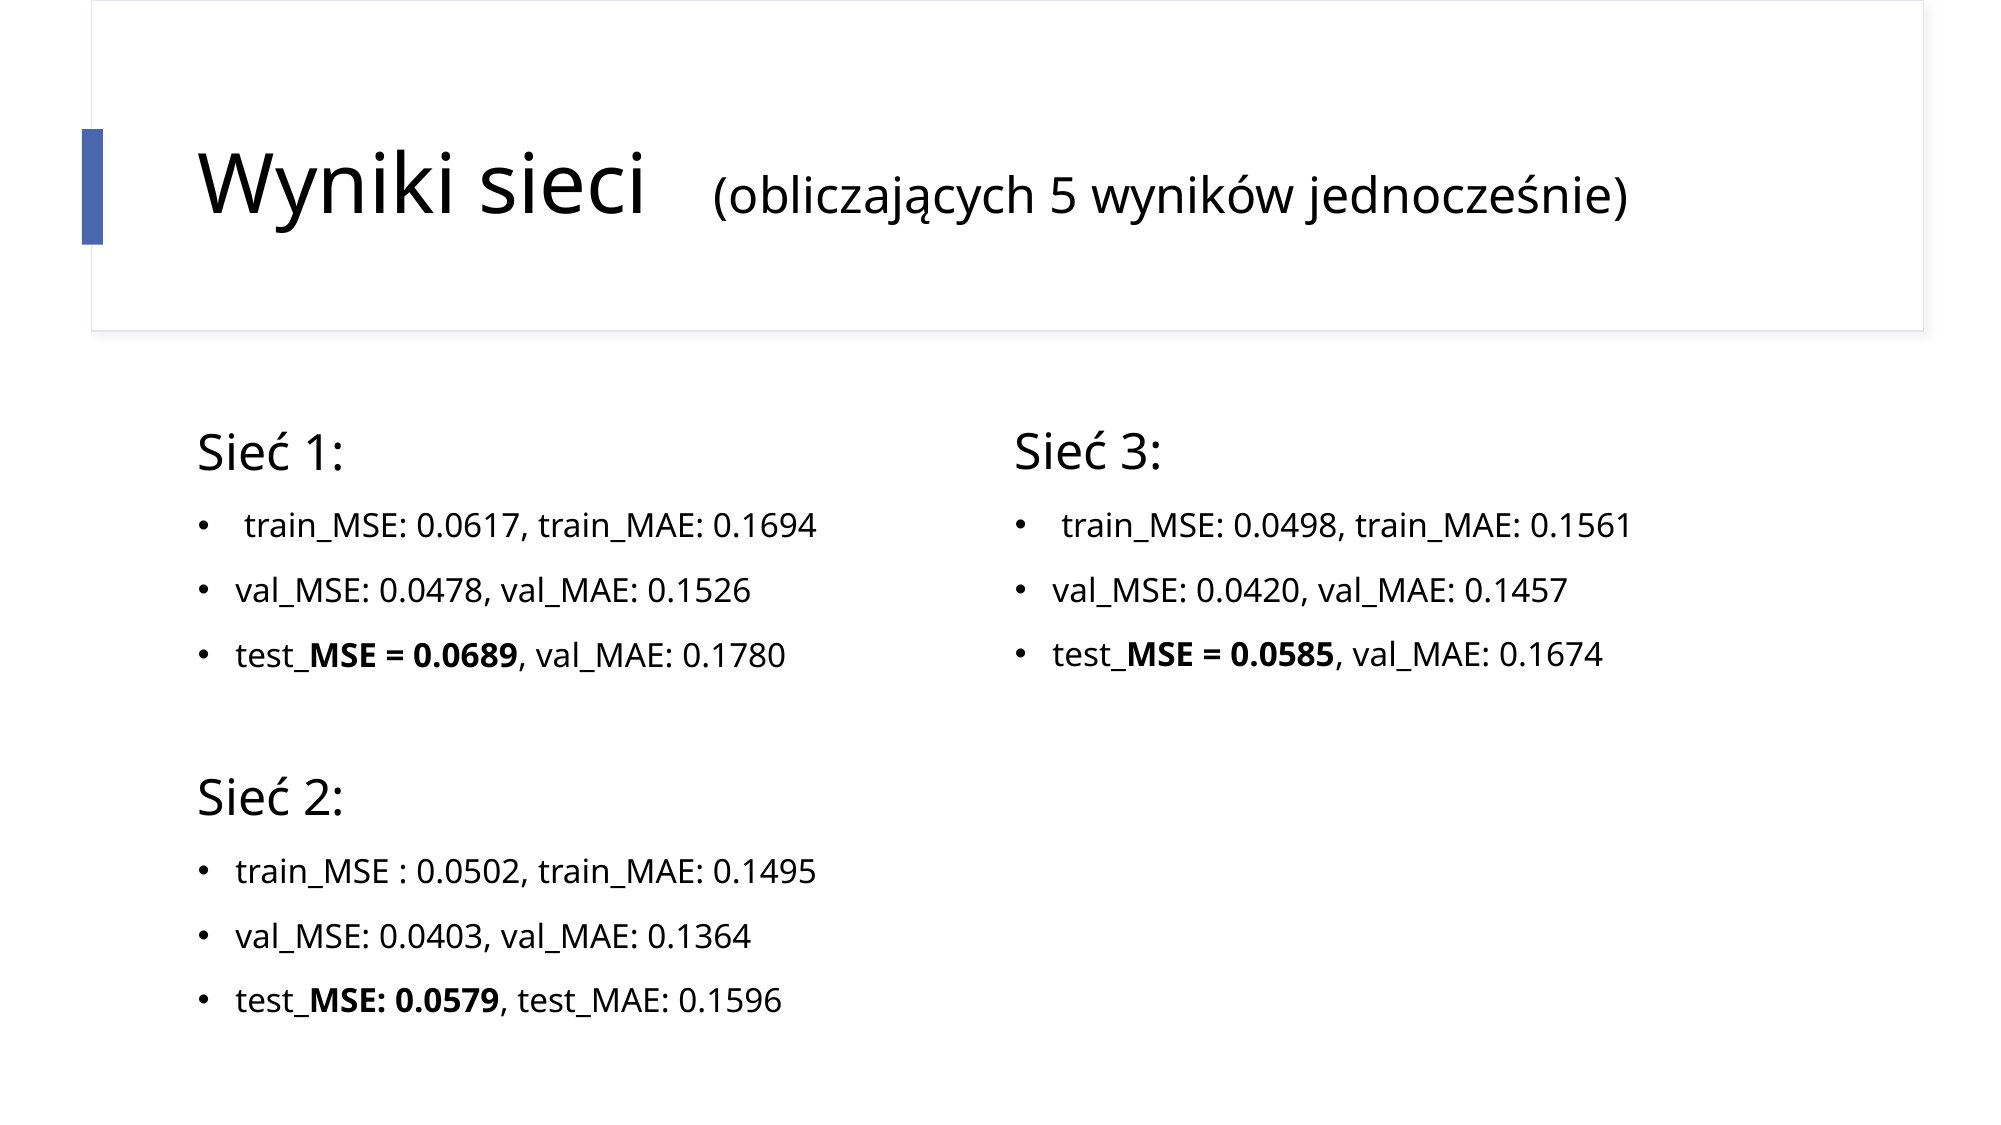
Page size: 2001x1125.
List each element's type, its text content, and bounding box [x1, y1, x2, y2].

title Wyniki sieci (obliczających 5 wyników jednocześnie) [183, 90, 1851, 284]
text_box Sieć 3: train_MSE: 0.0498, train_MAE: 0.1561 val_MSE: 0.0420, val_MAE: 0.1457 test_MSE = 0.0585, val_MAE: 0.1674 [999, 405, 1777, 1012]
list Sieć 1: train_MSE: 0.0617, train_MAE: 0.1694 val_MSE: 0.0478, val_MAE: 0.1526 test_MSE = 0.0689, val_MAE: 0.1780 Sieć 2: train_MSE : 0.0502, train_MAE: 0.1495 val_MSE: 0.0403, val_MAE: 0.1364 test_MSE: 0.0579, test_MAE: 0.1596 [183, 406, 960, 1049]
